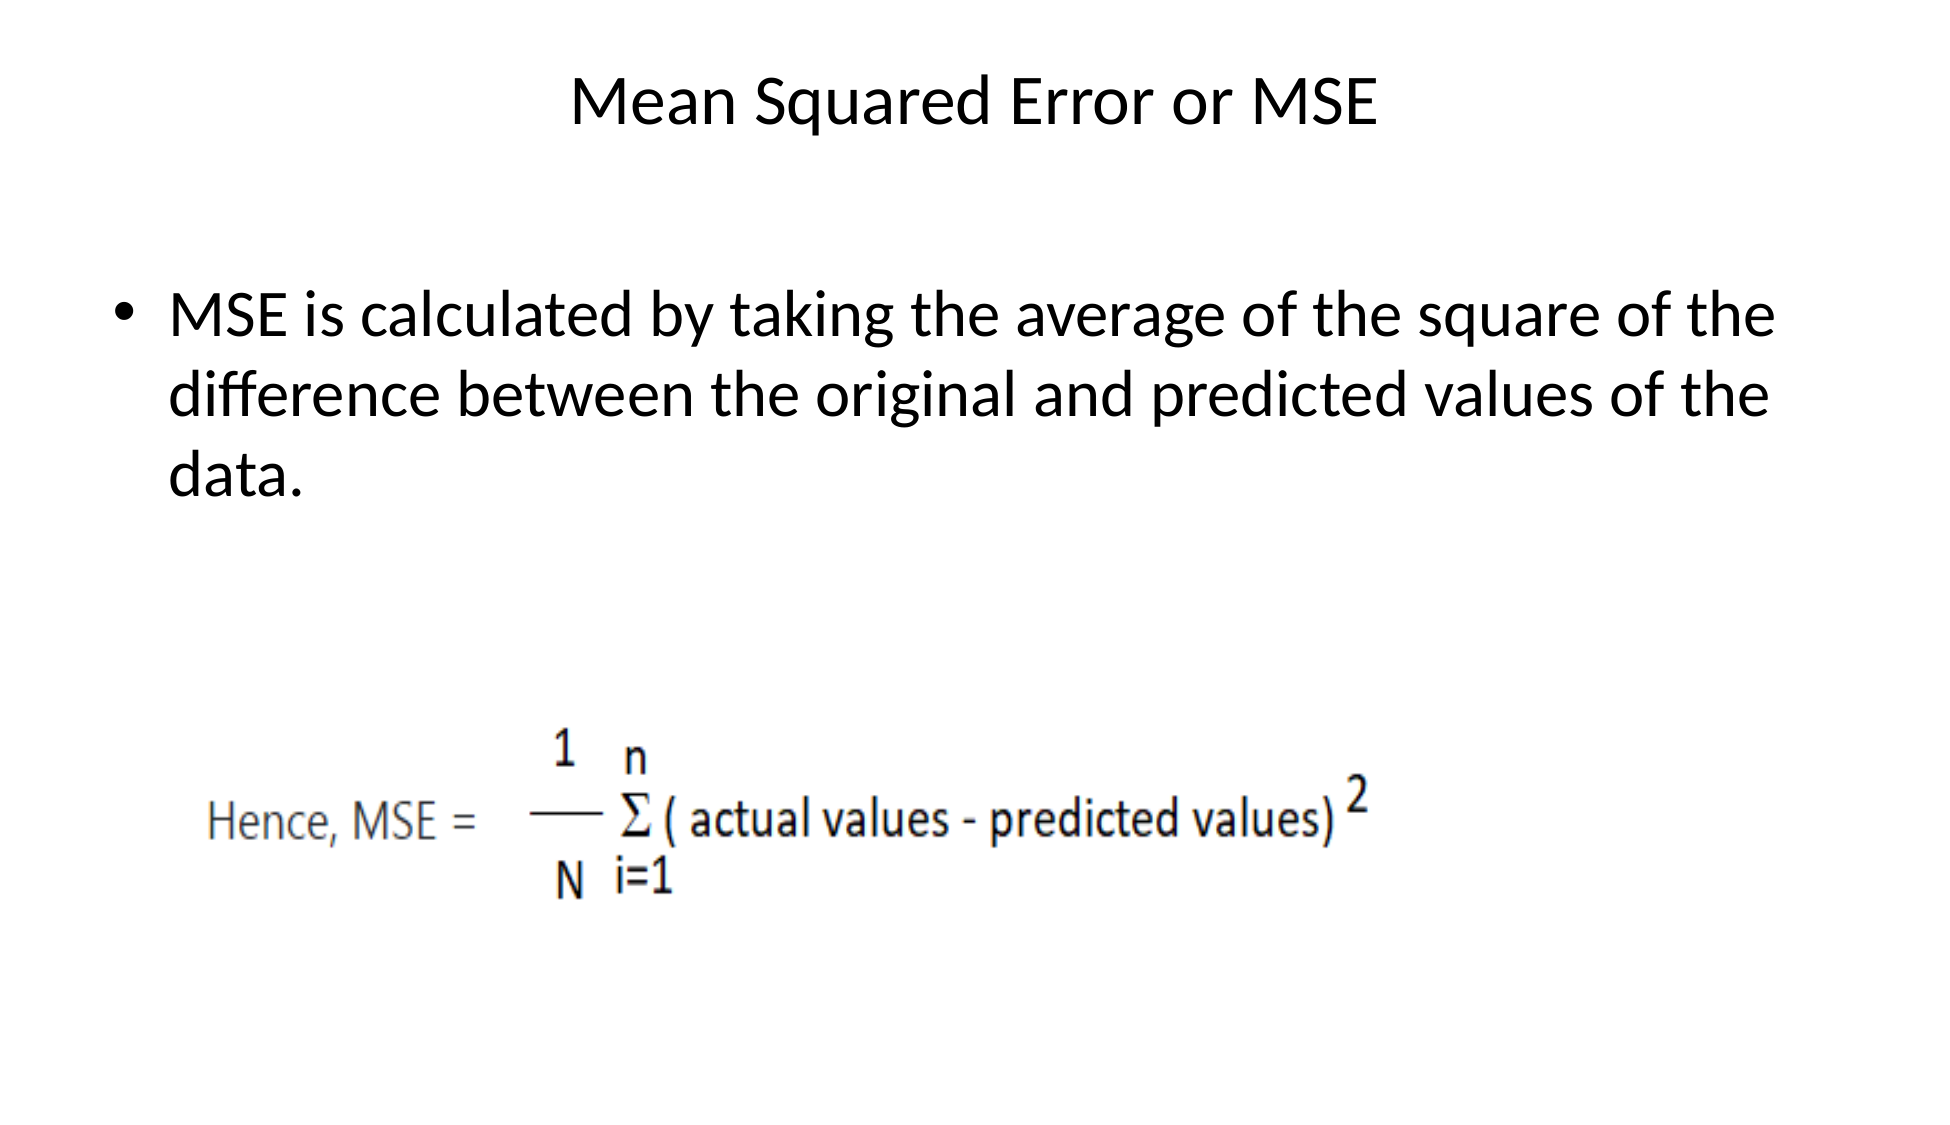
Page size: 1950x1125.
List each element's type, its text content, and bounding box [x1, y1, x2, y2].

title Mean Squared Error or MSE [97, 45, 1853, 233]
picture [187, 599, 1411, 970]
list MSE is calculated by taking the average of the square of the difference between the original and predicted values of the data. [97, 262, 1853, 1005]
